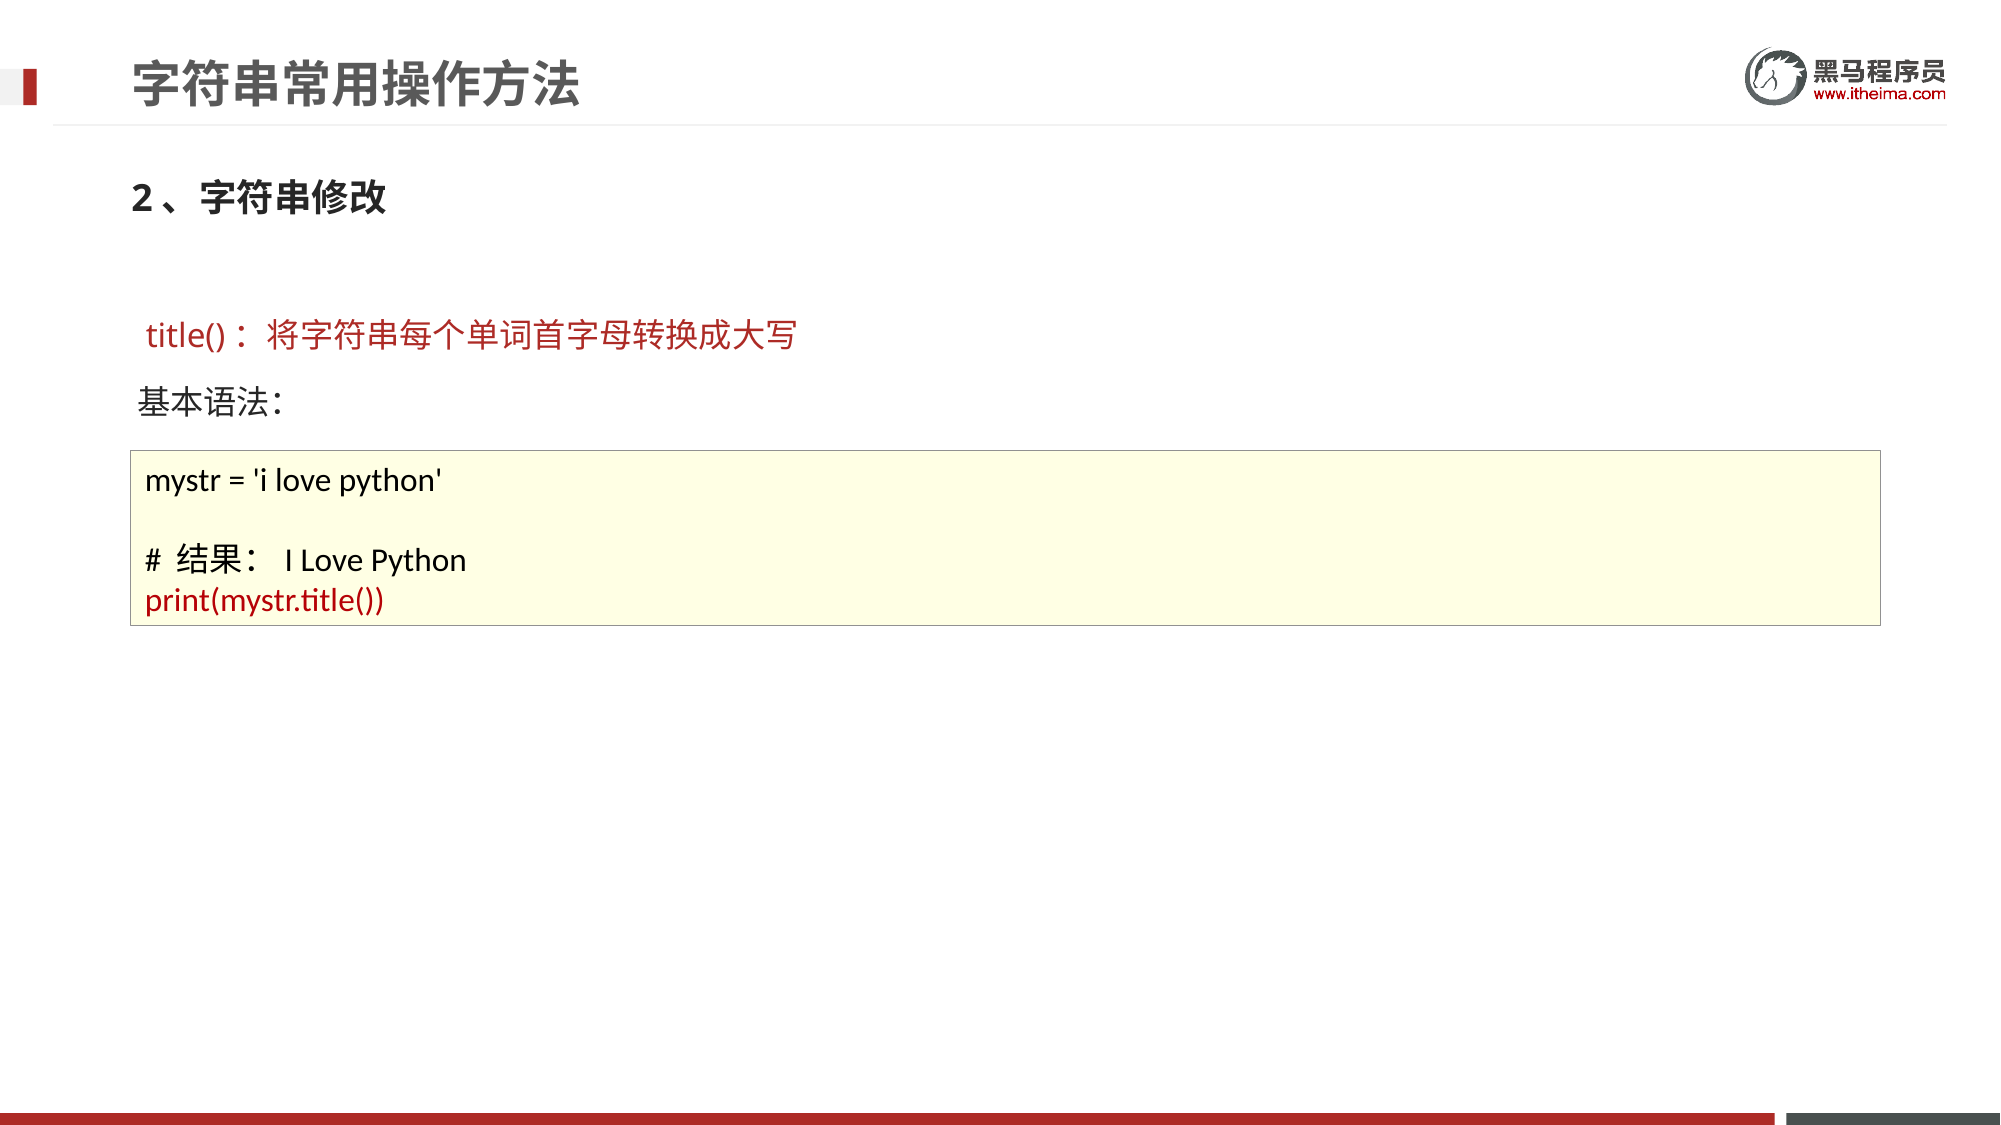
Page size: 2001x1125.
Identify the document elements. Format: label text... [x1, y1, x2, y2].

title 字符串常用操作方法 [116, 40, 1556, 125]
list 2、字符串修改 [116, 154, 1880, 239]
text_box title()：将字符串每个单词首字母转换成大写 基本语法： [122, 287, 1886, 980]
text_box mystr = 'i love python' # 结果：I Love Python print(mystr.title()) [130, 450, 1880, 626]
picture [1744, 46, 1946, 106]
